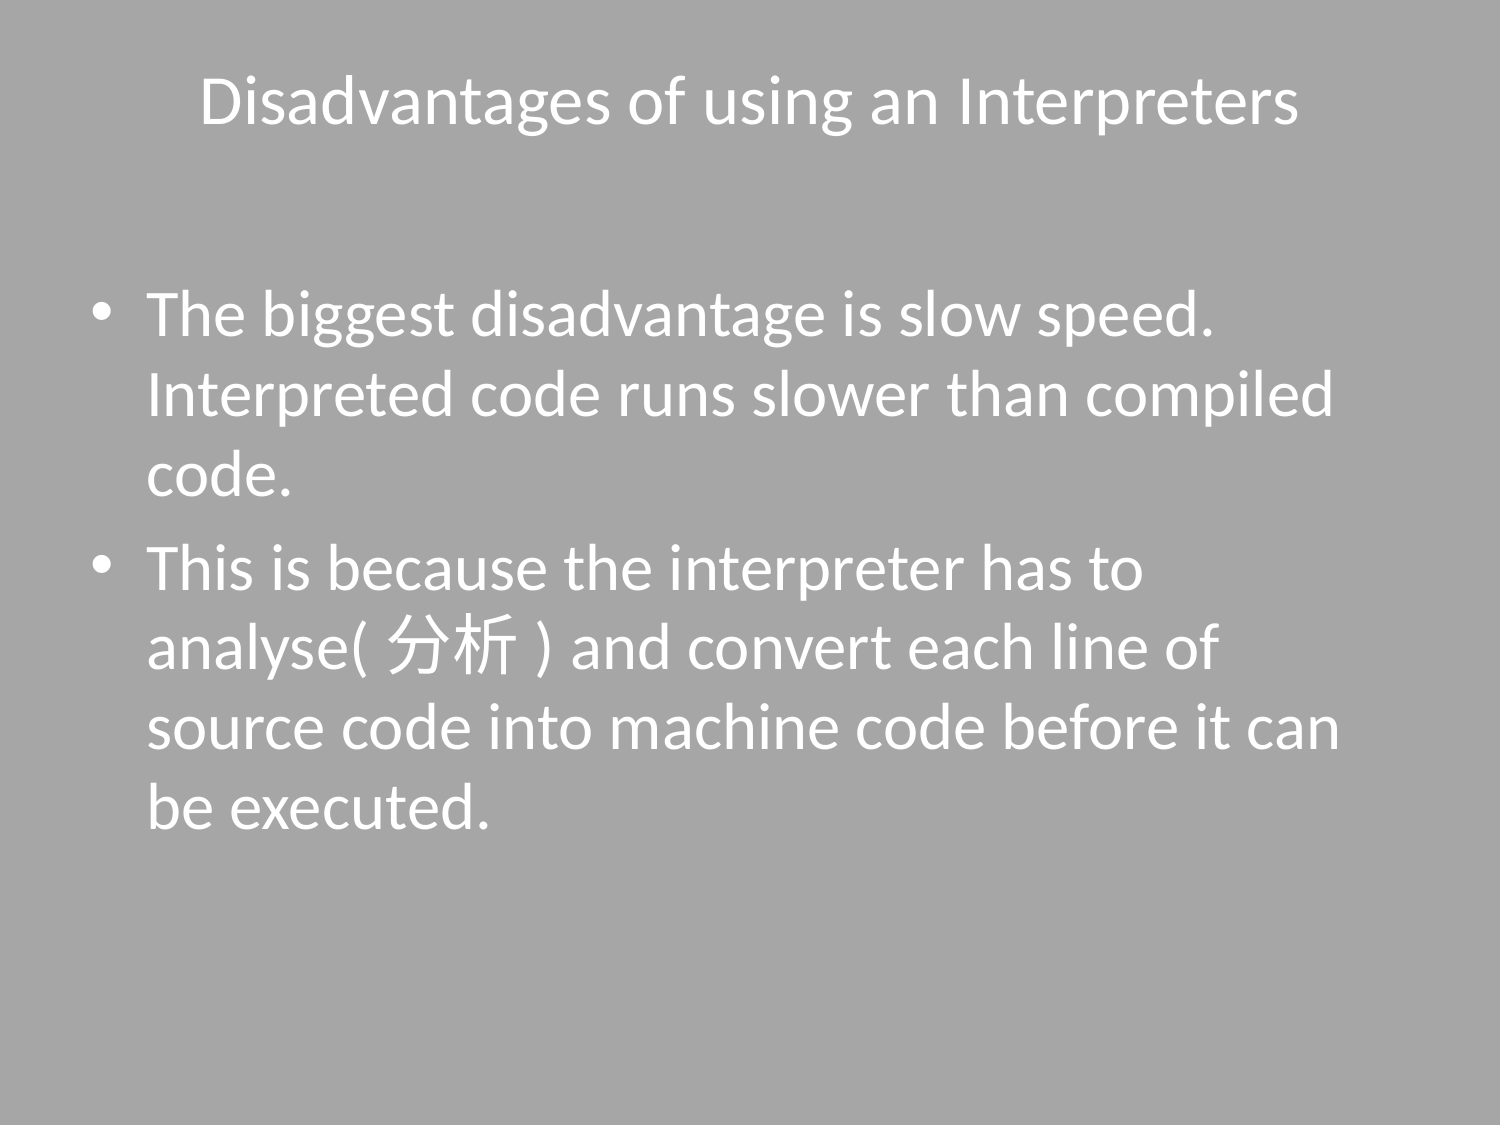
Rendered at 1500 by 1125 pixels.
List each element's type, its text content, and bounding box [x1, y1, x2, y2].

title Disadvantages of using an Interpreters [75, 45, 1425, 233]
list The biggest disadvantage is slow speed. Interpreted code runs slower than compiled code. This is because the interpreter has to analyse(分析) and convert each line of source code into machine code before it can be executed. [75, 262, 1425, 1005]
